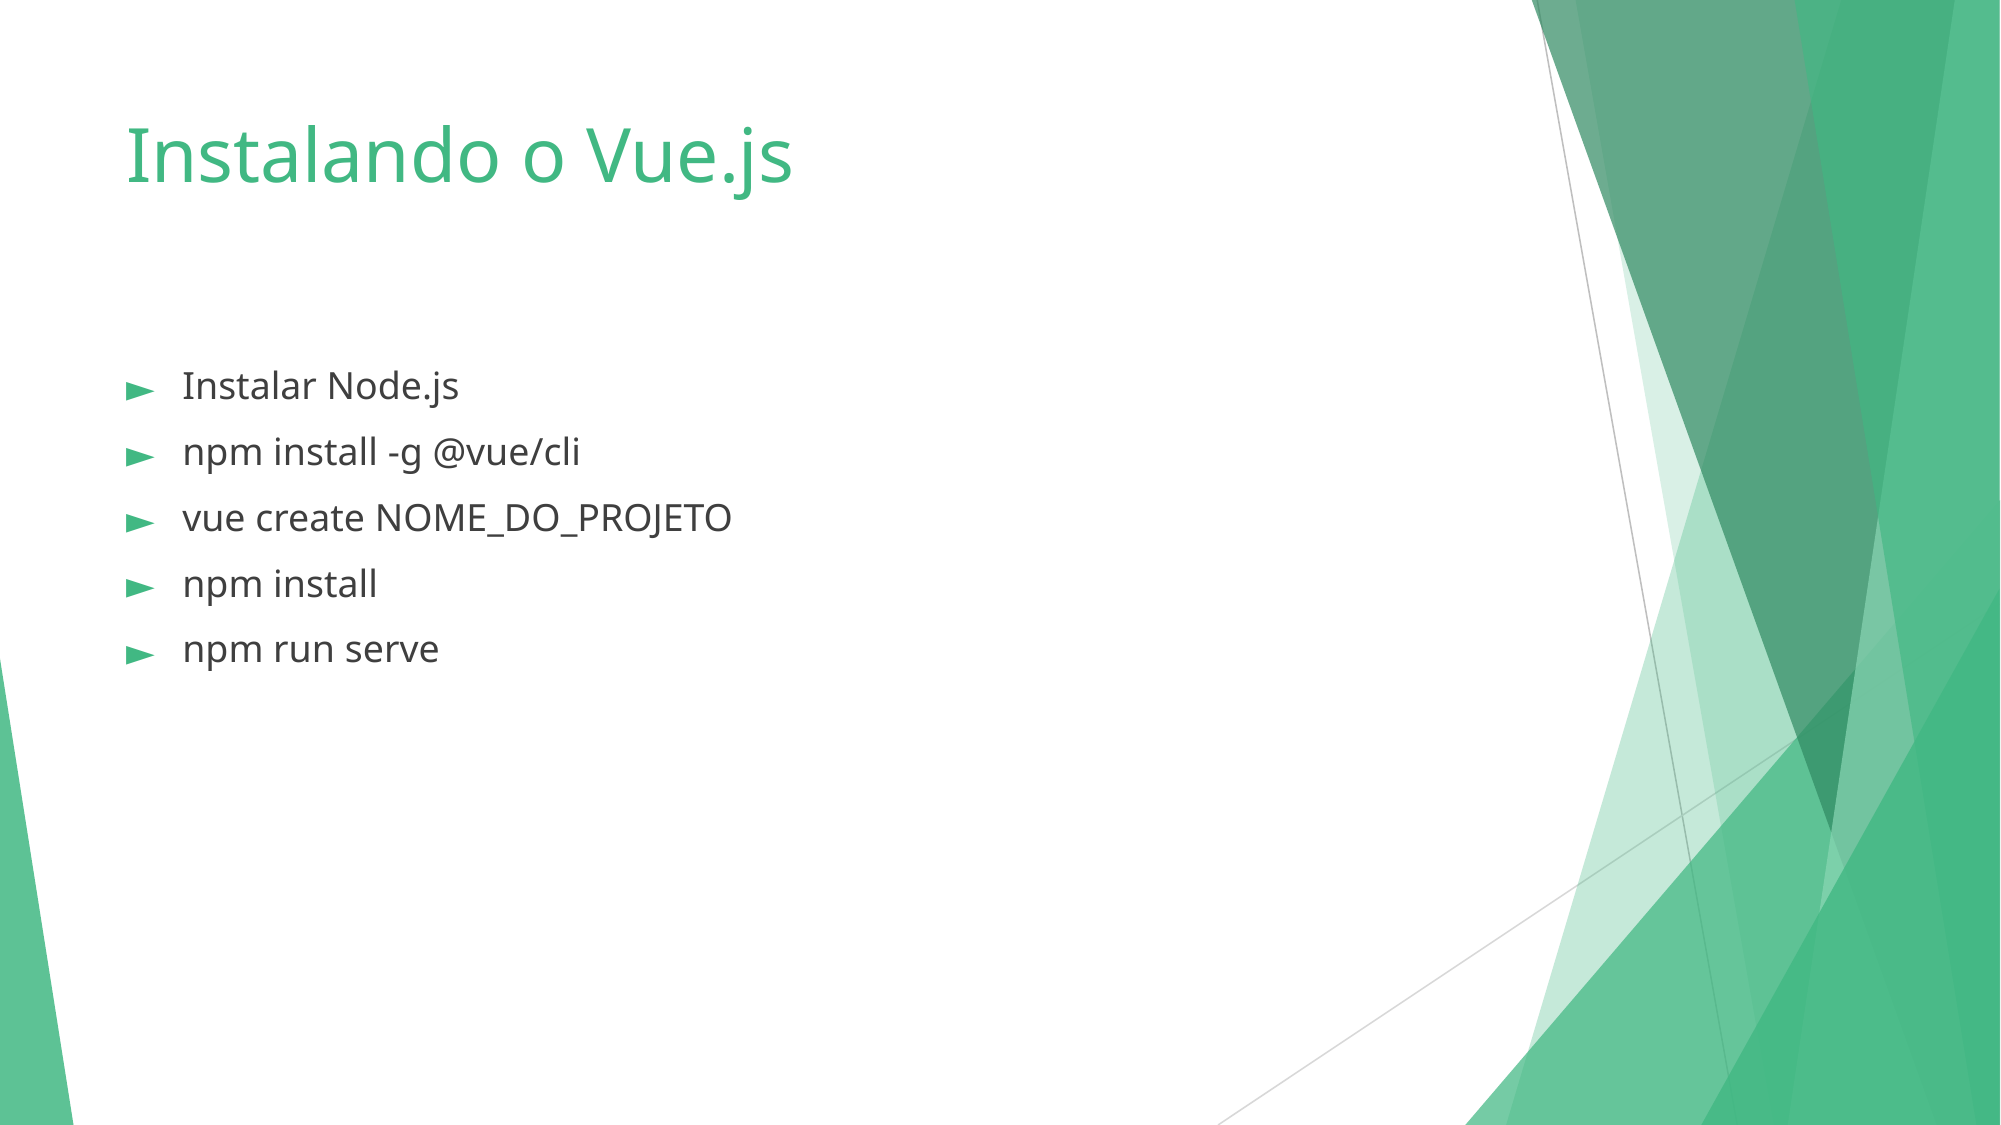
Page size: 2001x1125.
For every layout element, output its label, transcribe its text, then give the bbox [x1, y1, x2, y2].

title Instalando o Vue.js [111, 99, 1522, 317]
list Instalar Node.js npm install -g @vue/cli vue create NOME_DO_PROJETO npm install npm run serve [111, 354, 1522, 992]
